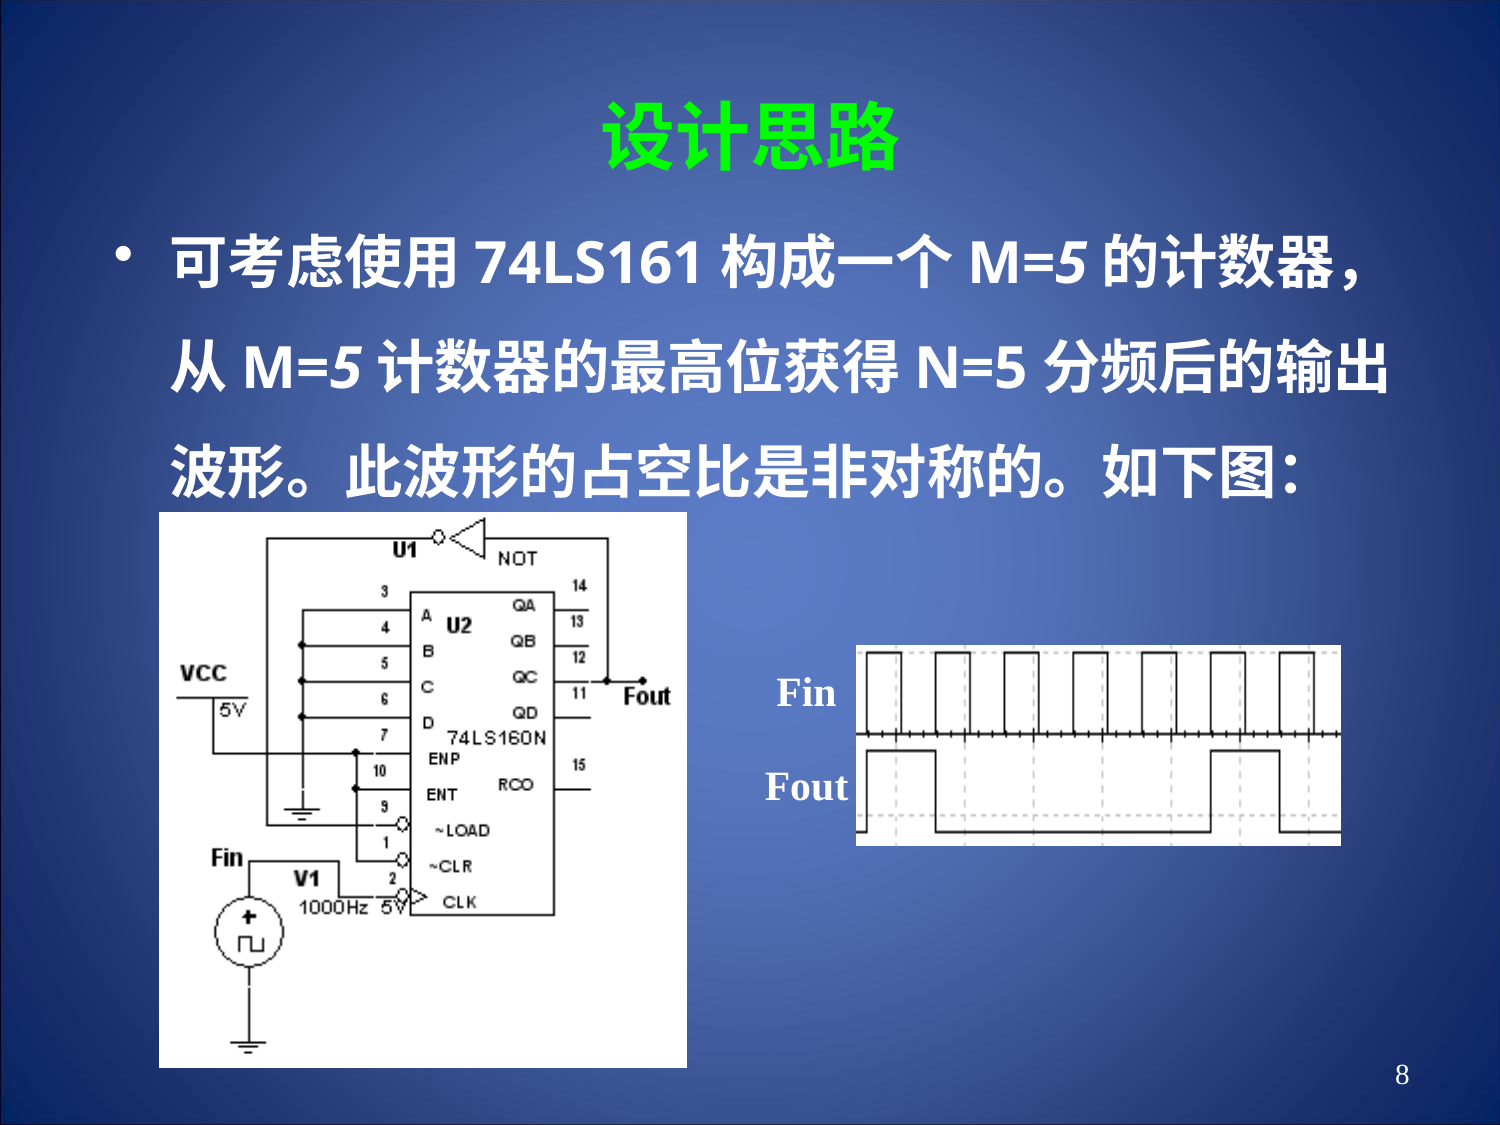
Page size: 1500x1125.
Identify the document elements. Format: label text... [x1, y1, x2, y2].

title 设计思路 [305, 76, 1195, 183]
picture [0, 0, 1500, 1125]
text_box 可考虑使用74LS161构成一个M=5的计数器，从M=5计数器的最高位获得N=5分频后的输出波形。此波形的占空比是非对称的。如下图： [98, 183, 1447, 396]
slide_number 8 [1074, 1042, 1425, 1103]
text_box Fin [761, 657, 856, 722]
text_box Fout [749, 751, 856, 817]
